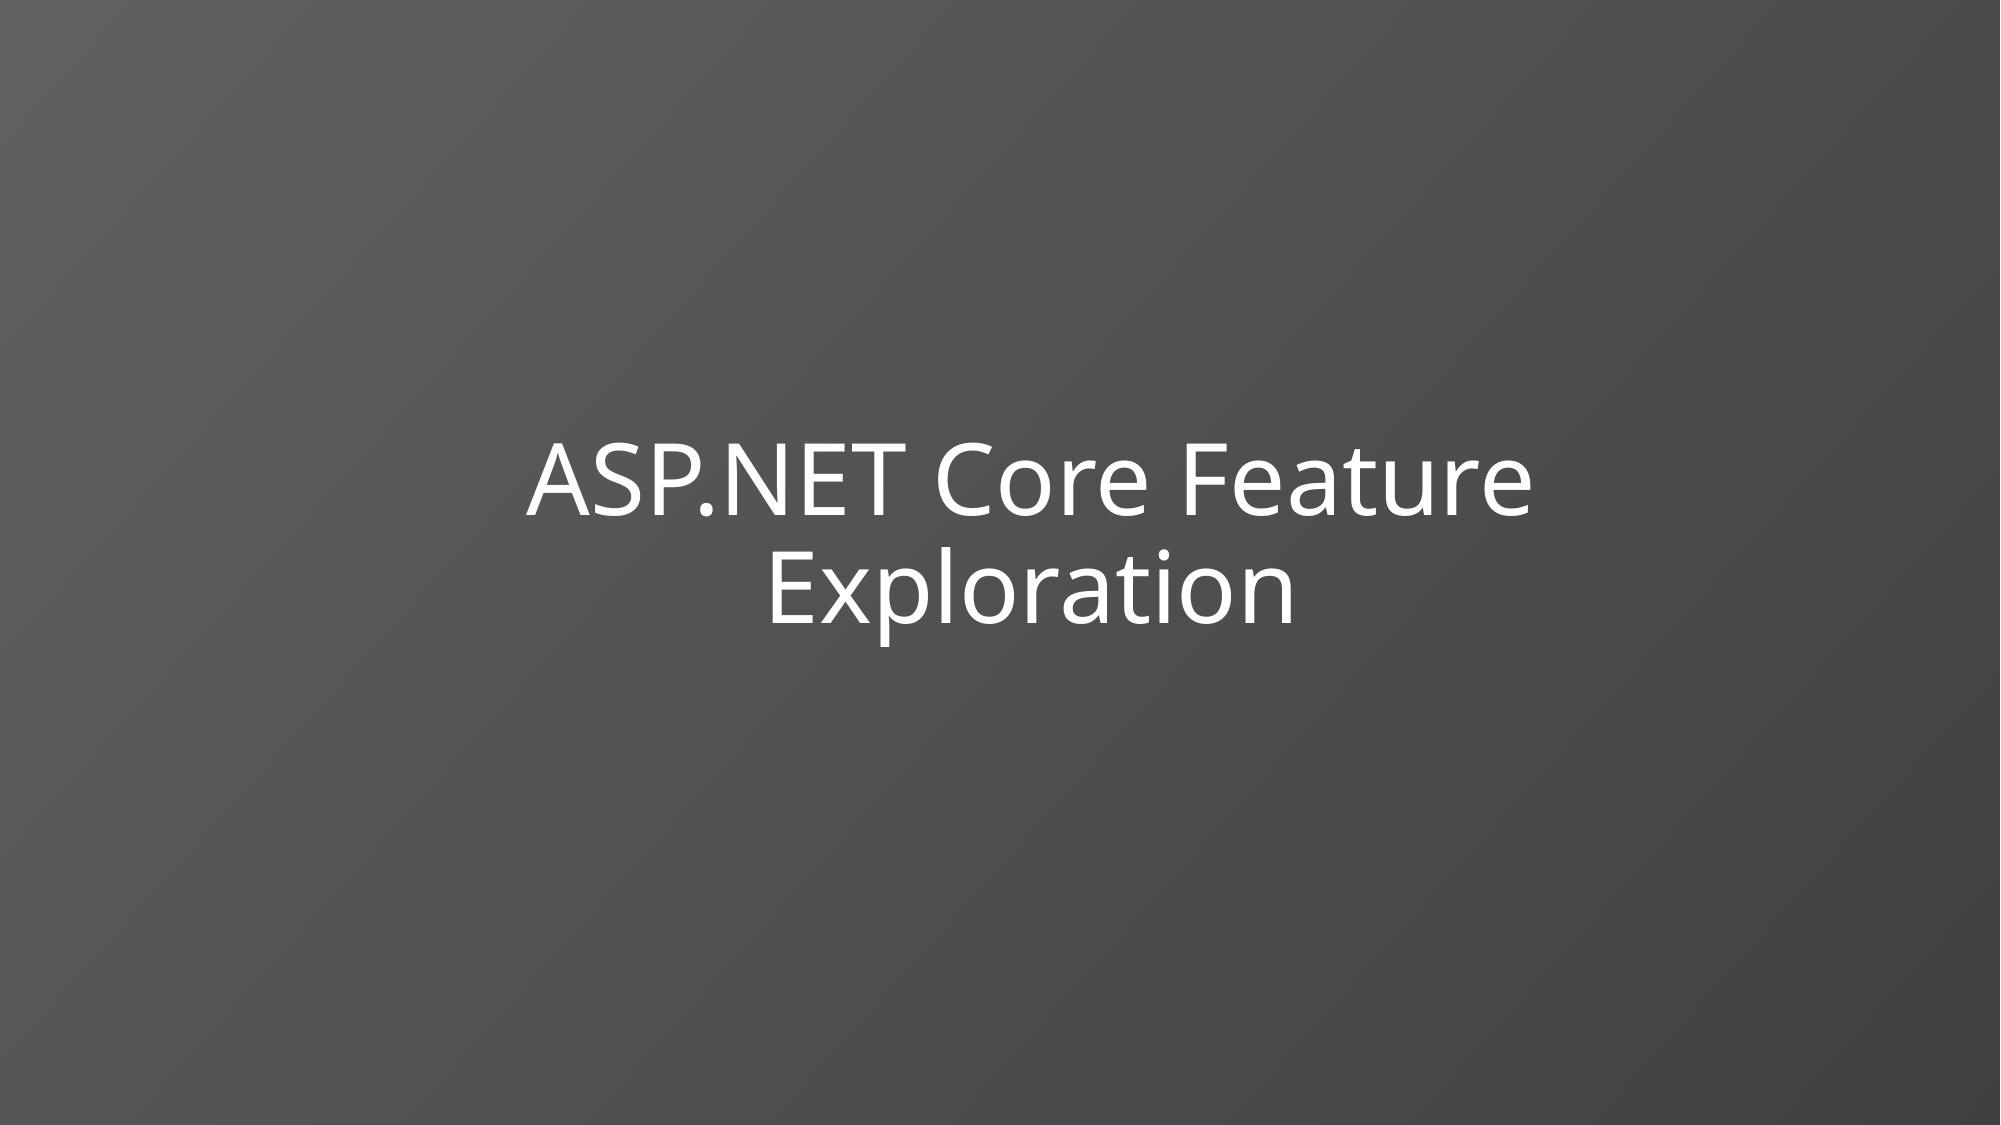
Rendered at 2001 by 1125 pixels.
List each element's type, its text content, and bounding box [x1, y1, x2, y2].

title ASP.NET Core Feature Exploration [464, 329, 1599, 745]
